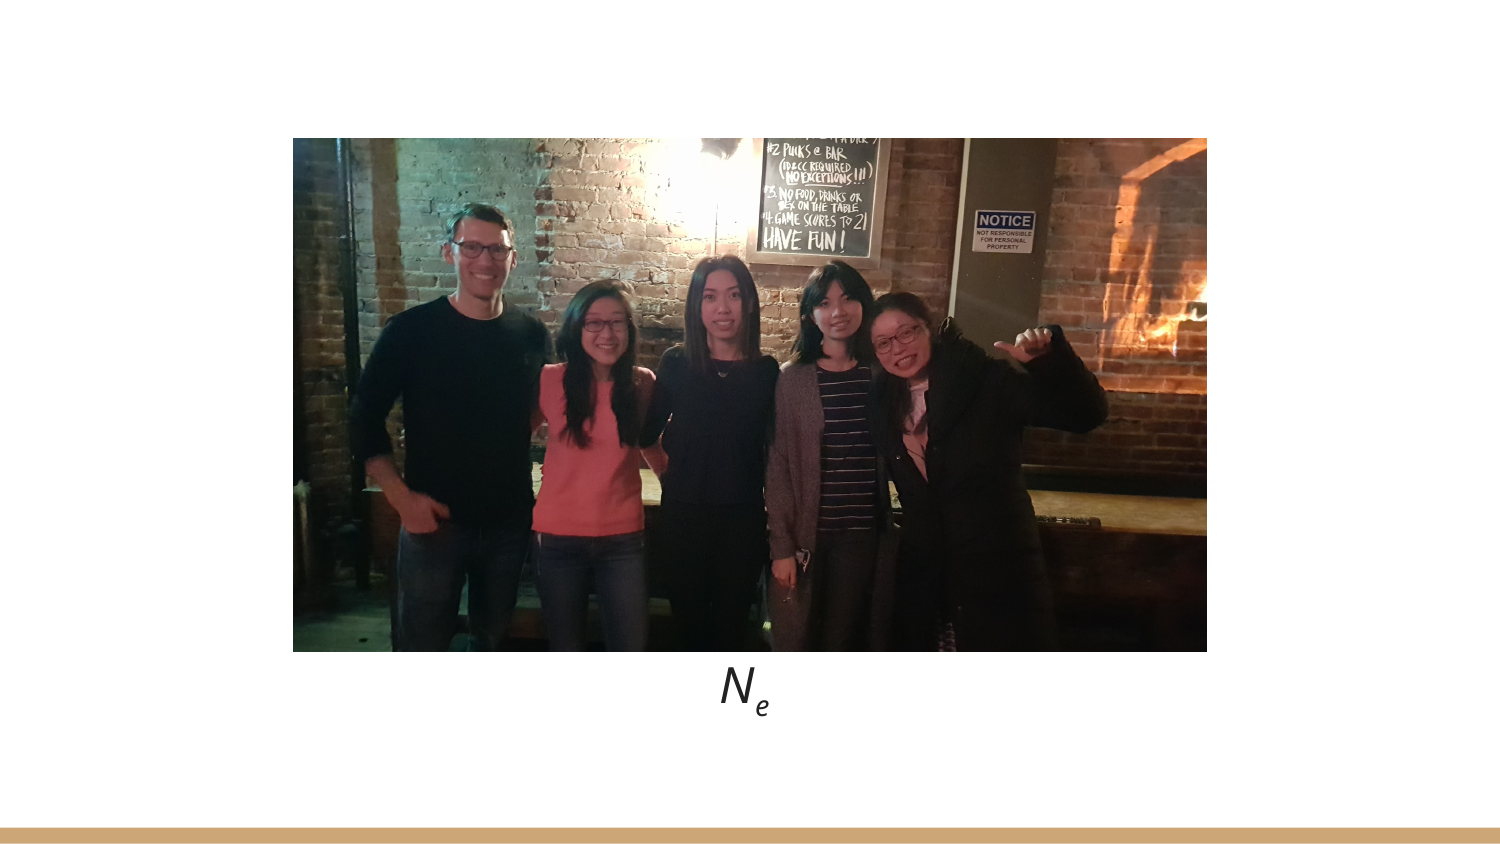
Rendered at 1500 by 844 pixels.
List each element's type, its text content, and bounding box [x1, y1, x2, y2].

title Ne [704, 660, 796, 737]
picture [293, 137, 1207, 652]
